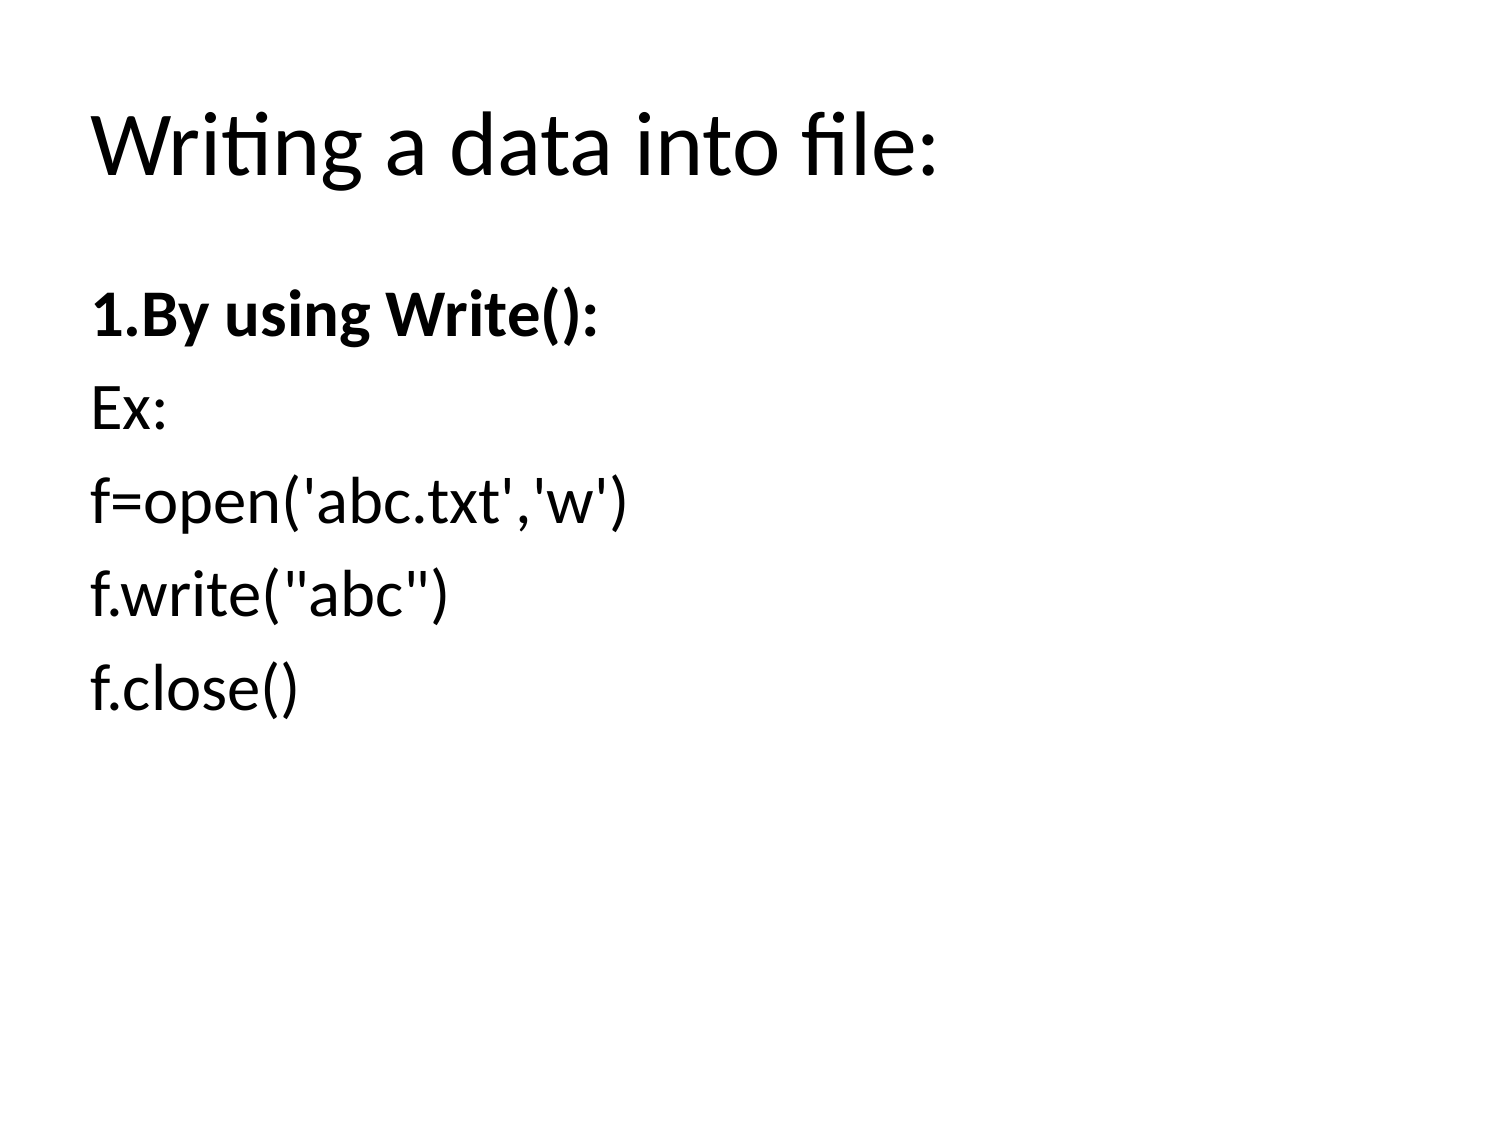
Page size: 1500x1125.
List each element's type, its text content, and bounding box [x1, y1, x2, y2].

title Writing a data into file: [75, 45, 1425, 233]
list 1.By using Write(): Ex: f=open('abc.txt','w') f.write("abc") f.close() [75, 262, 1425, 1005]
